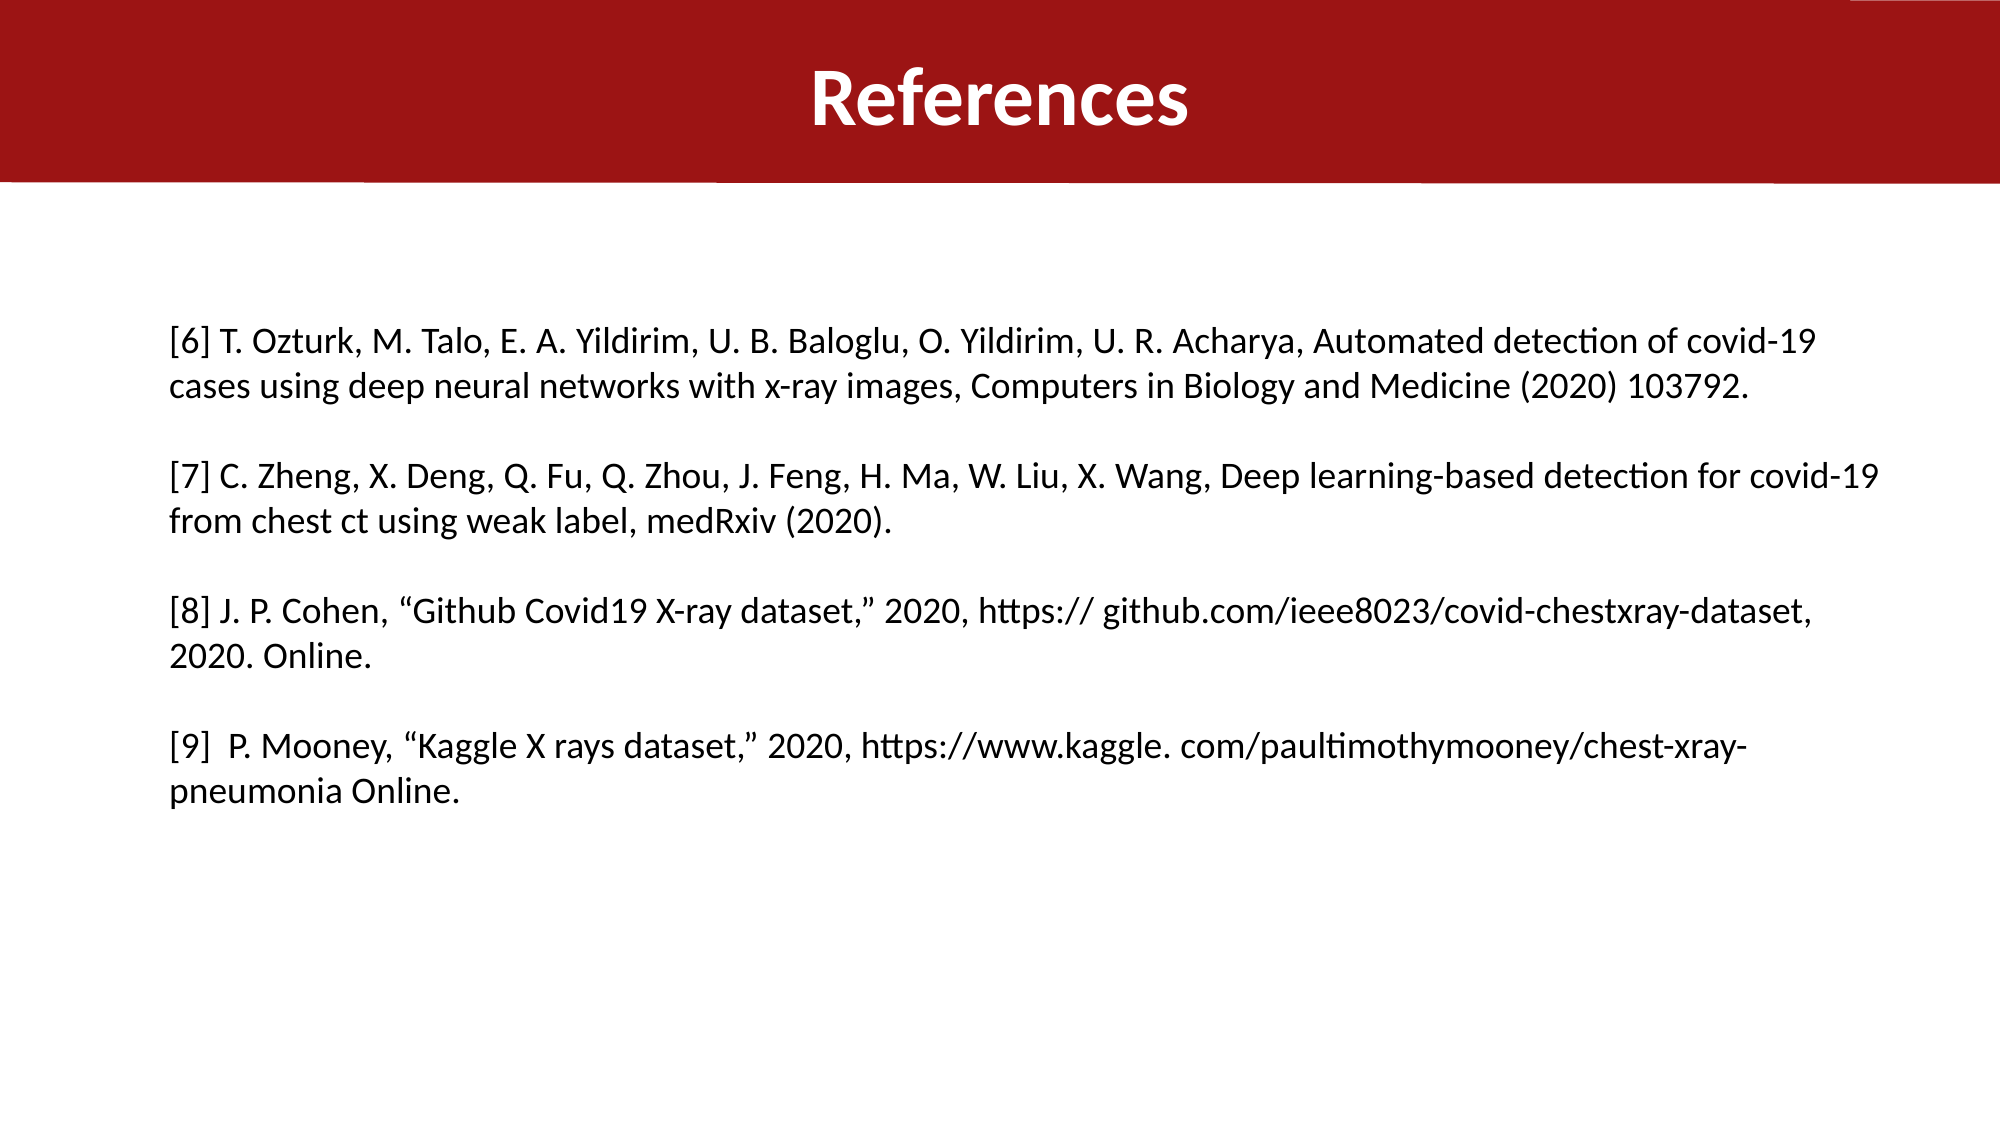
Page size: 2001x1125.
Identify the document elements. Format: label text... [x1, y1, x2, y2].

text_box References [795, 35, 1205, 90]
text_box References [795, 92, 1205, 150]
text_box [6] T. Ozturk, M. Talo, E. A. Yildirim, U. B. Baloglu, O. Yildirim, U. R. Acharya, Automated detection of covid-19 cases using deep neural networks with x-ray images, Computers in Biology and Medicine (2020) 103792. [7] C. Zheng, X. Deng, Q. Fu, Q. Zhou, J. Feng, H. Ma, W. Liu, X. Wang, Deep learning-based detection for covid-19 from chest ct using weak label, medRxiv (2020). [8] J. P. Cohen, “Github Covid19 X-ray dataset,” 2020, https:// github.com/ieee8023/covid-chestxray-dataset, 2020. Online. [9] P. Mooney, “Kaggle X rays dataset,” 2020, https://www.kaggle. com/paultimothymooney/chest-xray-pneumonia Online. [154, 308, 1901, 864]
